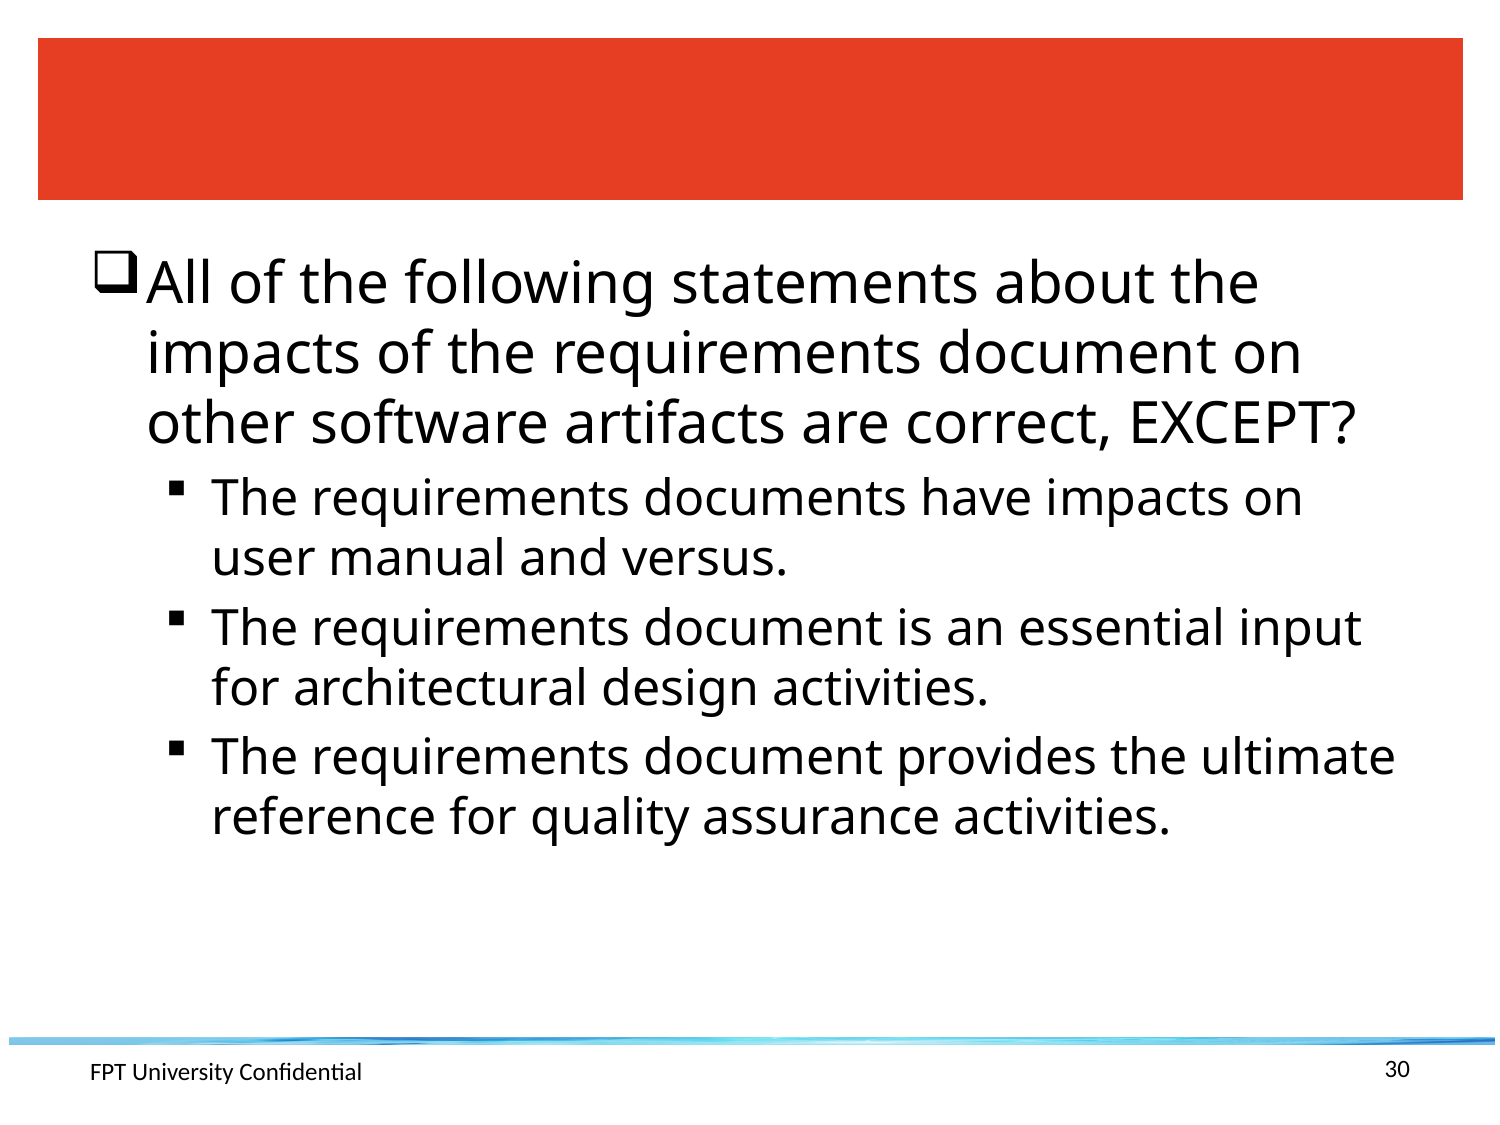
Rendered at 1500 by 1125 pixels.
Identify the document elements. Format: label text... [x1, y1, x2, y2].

picture [0, 1037, 1500, 1045]
list All of the following statements about the impacts of the requirements document on other software artifacts are correct, EXCEPT? The requirements documents have impacts on user manual and versus. The requirements document is an essential input for architectural design activities. The requirements document provides the ultimate reference for quality assurance activities. [75, 237, 1425, 1005]
